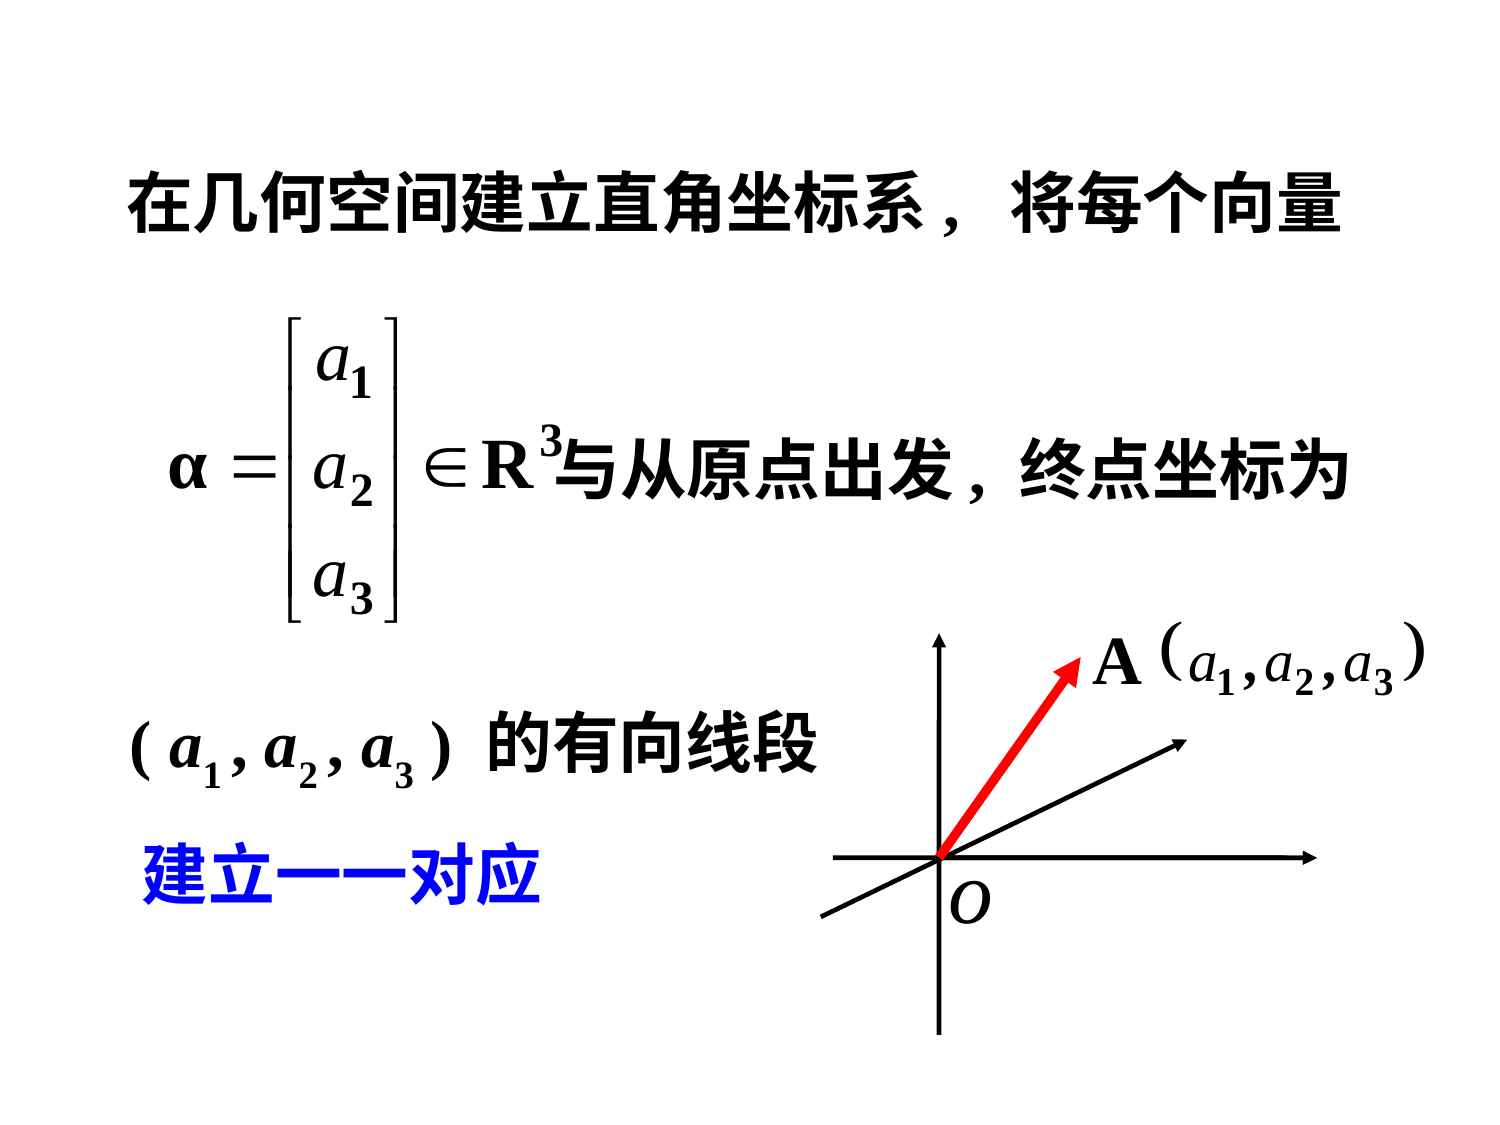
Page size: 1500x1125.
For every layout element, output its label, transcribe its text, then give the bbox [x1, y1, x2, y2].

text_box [1080, 621, 1156, 697]
text_box [938, 660, 1075, 858]
text_box [944, 739, 1188, 857]
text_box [159, 302, 574, 639]
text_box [938, 869, 1005, 942]
list 在几何空间建立直角坐标系, 将每个向量 与从原点出发, 终点坐标为 ( a1 , a2 , a3 ) 的有向线段 建立一一对应 [64, 113, 1415, 1022]
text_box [1151, 621, 1428, 711]
text_box [940, 851, 1317, 865]
text_box [932, 633, 946, 857]
